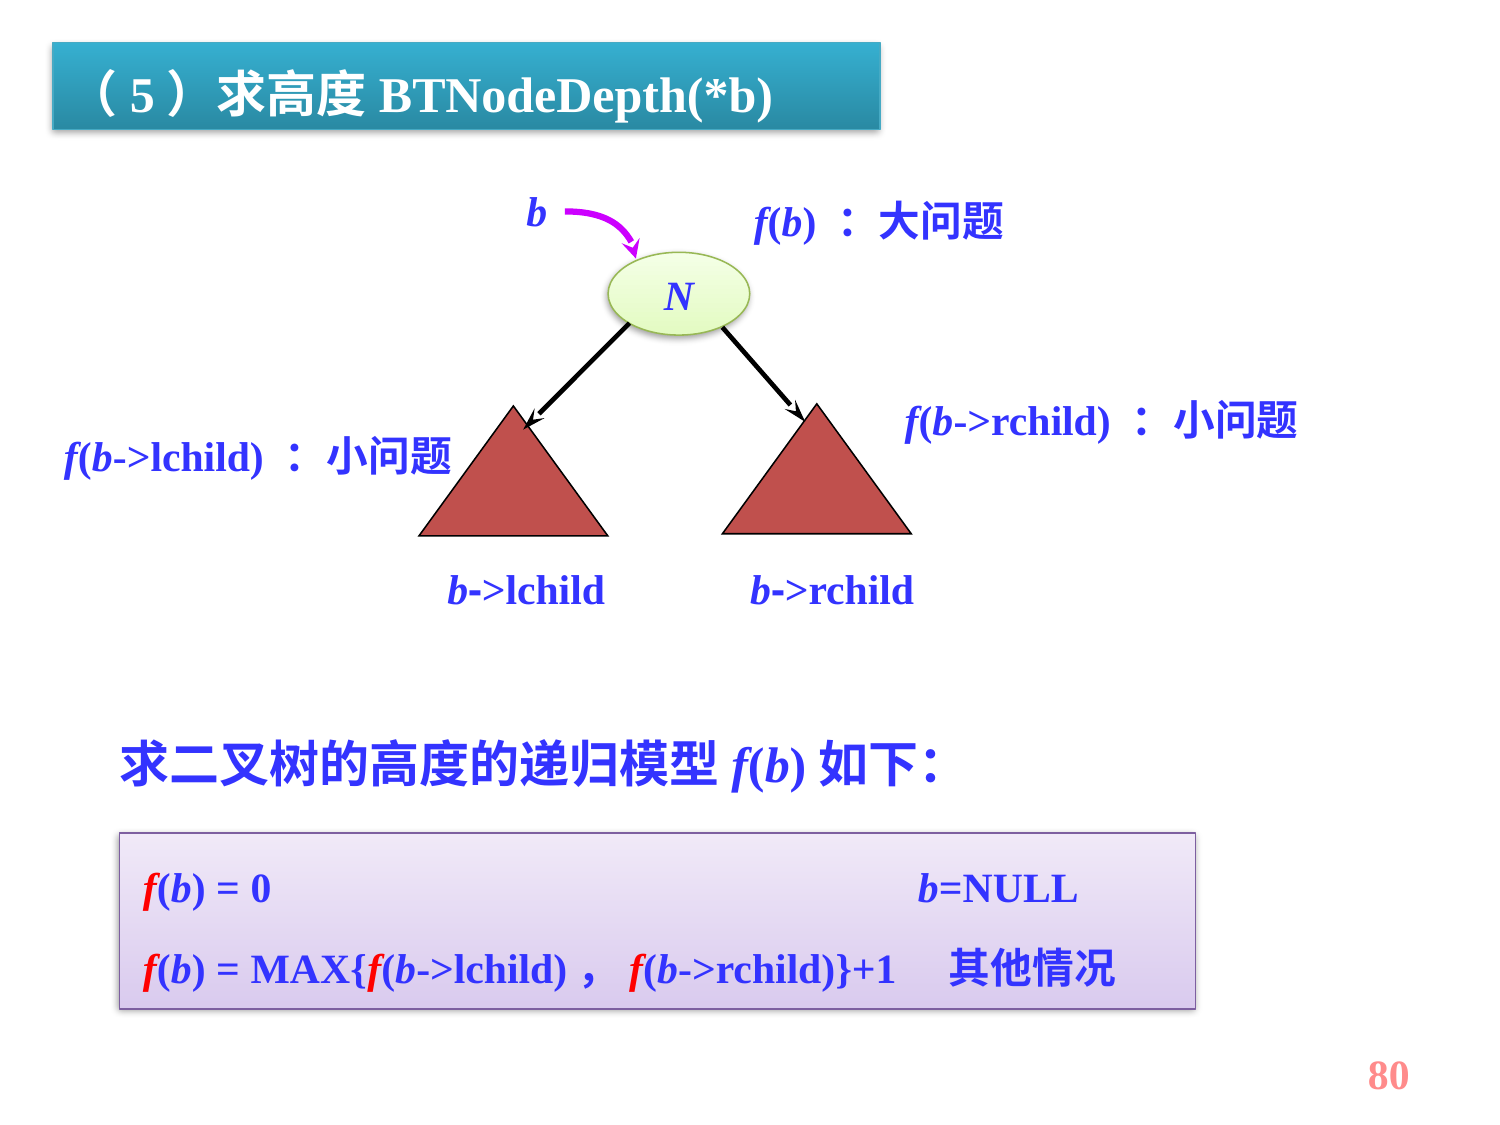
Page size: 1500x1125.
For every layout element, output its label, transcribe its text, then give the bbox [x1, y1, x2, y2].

text_box [418, 405, 608, 536]
text_box （5）求高度BTNodeDepth(*b) [52, 42, 881, 130]
slide_number 80 [1074, 1042, 1425, 1103]
text_box f(b->rchild) ：小问题 [878, 386, 1325, 452]
text_box [564, 215, 640, 259]
text_box b->lchild [384, 555, 668, 621]
text_box N [607, 251, 751, 336]
text_box [523, 410, 543, 430]
text_box [786, 402, 806, 422]
text_box [722, 403, 912, 534]
text_box f(b) ：大问题 [726, 187, 1032, 253]
text_box f(b->lchild) ：小问题 [35, 421, 481, 487]
text_box b [478, 177, 596, 243]
text_box b->rchild [690, 555, 974, 621]
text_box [95, 702, 1207, 1016]
